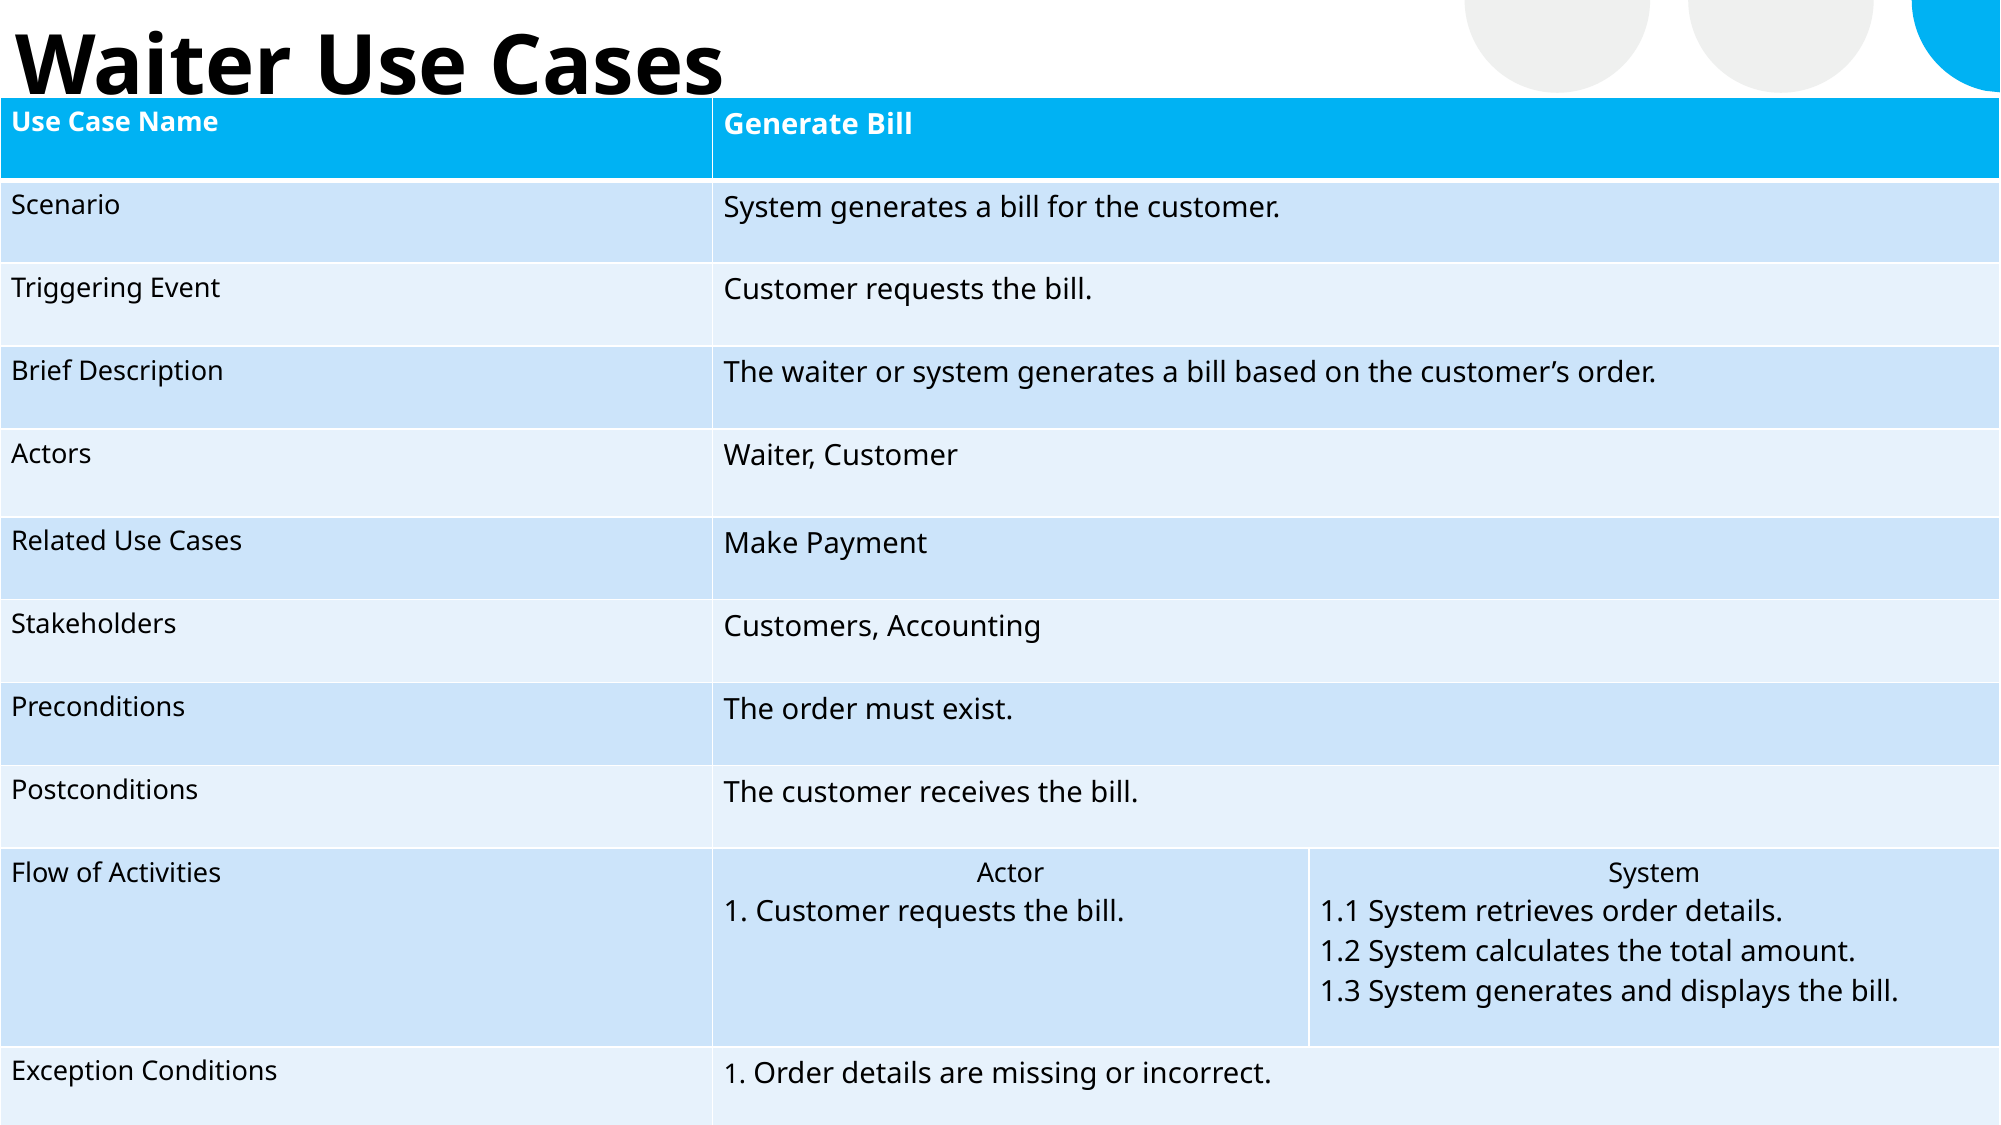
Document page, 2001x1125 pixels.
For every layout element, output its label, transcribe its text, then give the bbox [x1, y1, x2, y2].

table_cell Scenario [1, 183, 712, 262]
table_cell Customer requests the bill. [713, 264, 1999, 345]
table_cell 1. Order details are missing or incorrect. [713, 1048, 1999, 1125]
table_cell The customer receives the bill. [713, 766, 1999, 847]
table_cell Actors [1, 430, 712, 516]
table_cell Flow of Activities [1, 849, 712, 1046]
table_cell The order must exist. [713, 683, 1999, 765]
table_header Use Case Name [1, 98, 712, 178]
table_cell Exception Conditions [1, 1048, 712, 1125]
table_cell Stakeholders [1, 600, 712, 682]
table_cell Make Payment [713, 518, 1999, 599]
table_cell System generates a bill for the customer. [713, 183, 1999, 262]
table_cell Postconditions [1, 766, 712, 847]
table_cell Customers, Accounting [713, 600, 1999, 682]
table_cell Triggering Event [1, 264, 712, 345]
table_cell Brief Description [1, 347, 712, 428]
table_cell Actor 1. Customer requests the bill. [713, 849, 1308, 1046]
table_cell Preconditions [1, 683, 712, 765]
table_cell System 1.1 System retrieves order details. 1.2 System calculates the total amount. 1.3 System generates and displays the bill. [1310, 849, 1999, 1046]
table_cell Related Use Cases [1, 518, 712, 599]
table_cell Waiter, Customer [713, 430, 1999, 516]
table_header Generate Bill [713, 98, 1999, 178]
table_cell The waiter or system generates a bill based on the customer’s order. [713, 347, 1999, 428]
title Waiter Use Cases [0, 3, 1204, 97]
